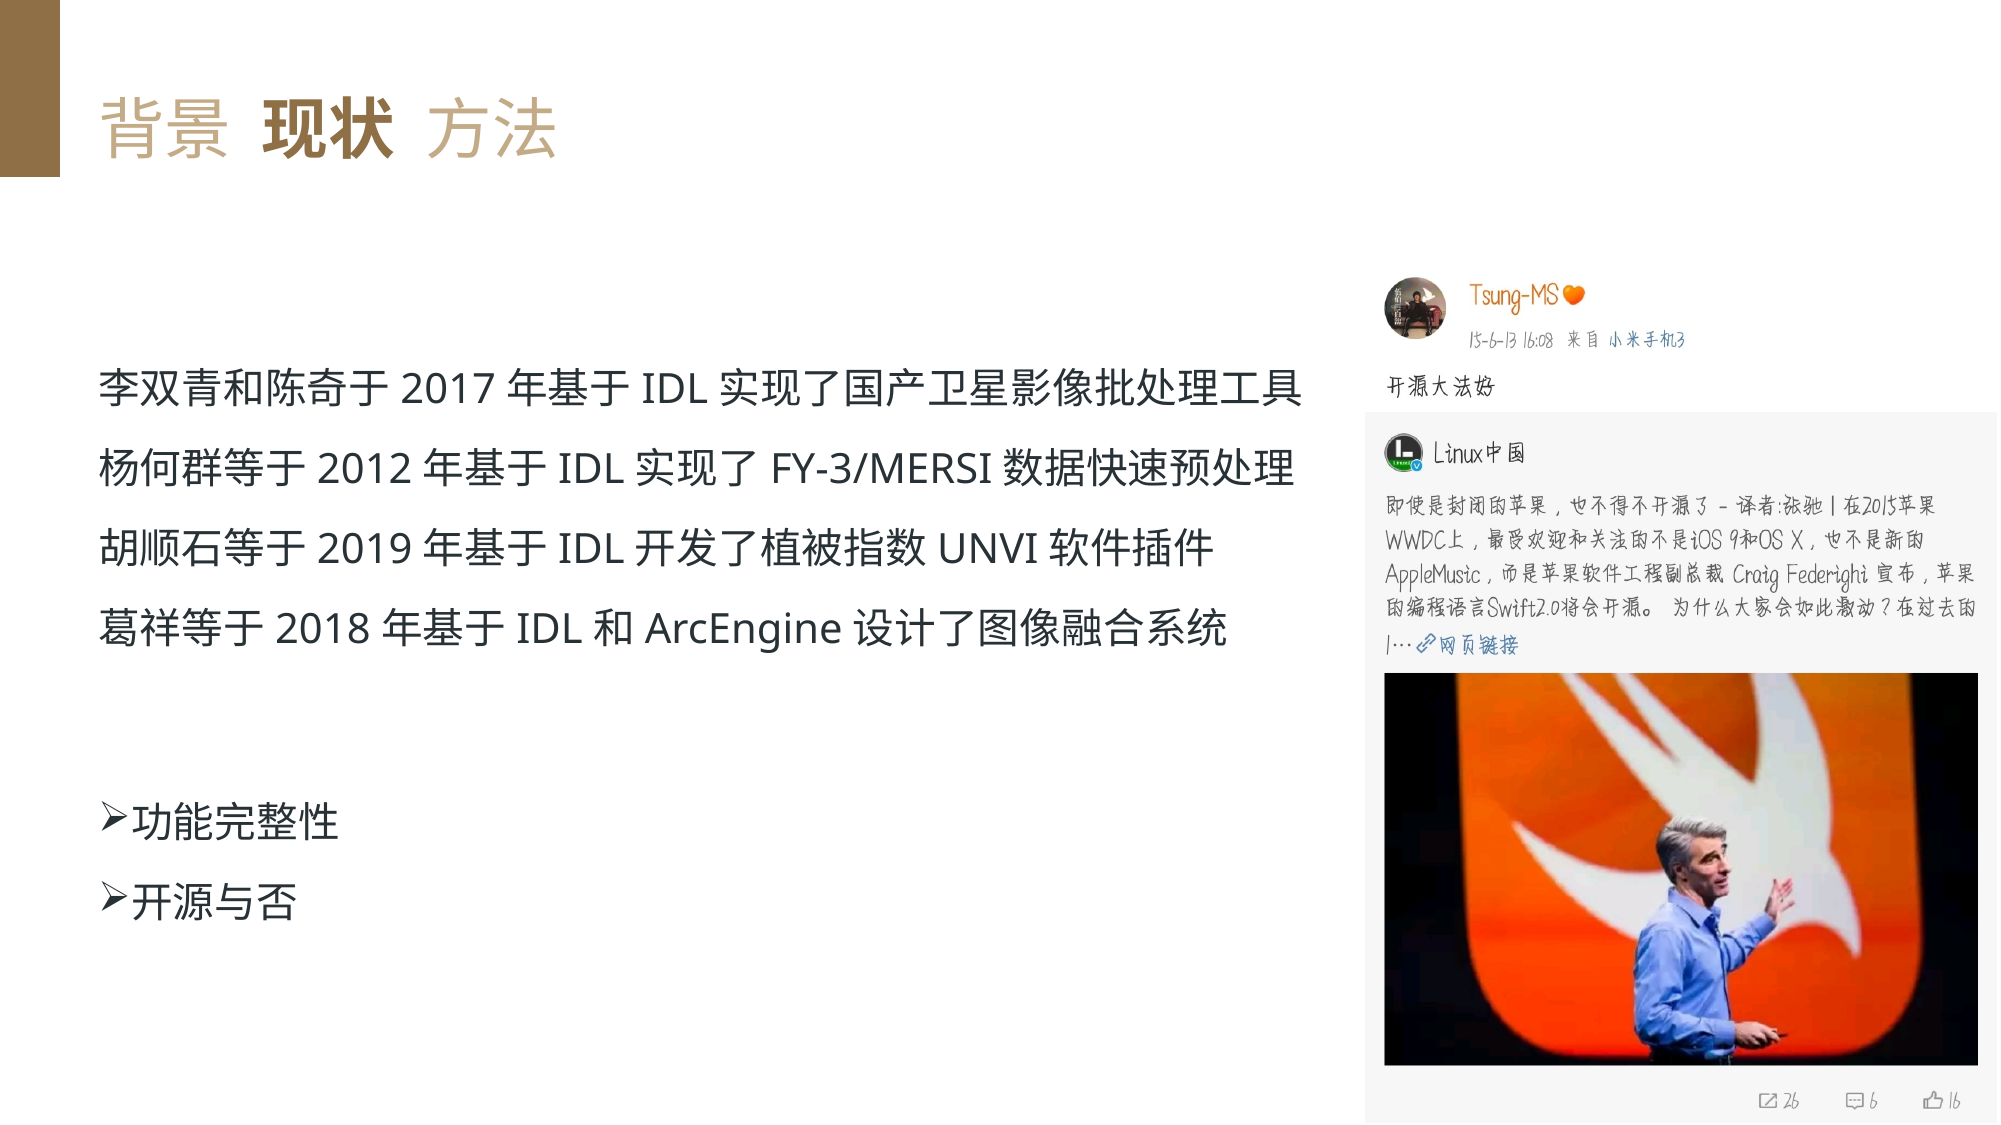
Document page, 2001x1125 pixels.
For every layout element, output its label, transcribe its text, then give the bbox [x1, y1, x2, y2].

text_box 李双青和陈奇于2017年基于IDL实现了国产卫星影像批处理工具 杨何群等于2012年基于IDL实现了FY-3/MERSI数据快速预处理 胡顺石等于2019年基于IDL开发了植被指数UNVI软件插件 葛祥等于2018年基于IDL和ArcEngine设计了图像融合系统 [83, 324, 1365, 656]
picture [1365, 255, 1997, 1123]
text_box 背景 现状 方法 [83, 77, 1107, 177]
text_box 功能完整性 开源与否 [83, 758, 696, 934]
